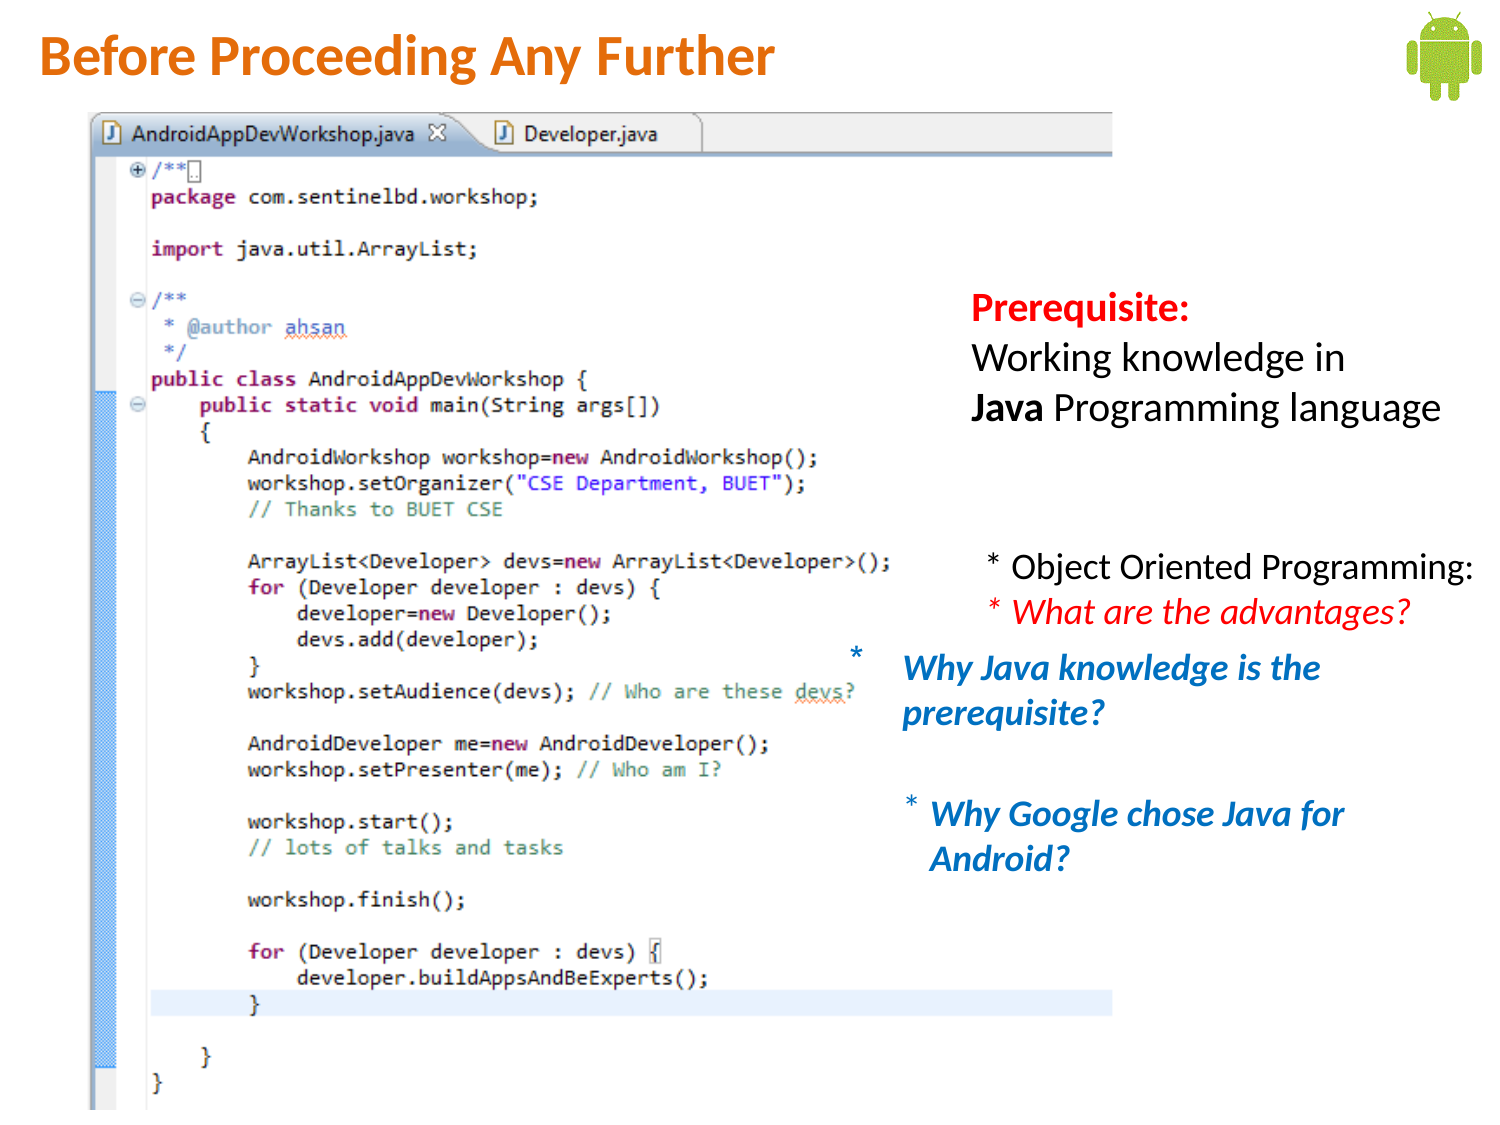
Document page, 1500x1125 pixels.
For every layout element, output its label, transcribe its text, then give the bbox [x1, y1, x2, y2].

title Before Proceeding Any Further [37, 15, 786, 206]
text_box Prerequisite: Working knowledge in Java Programming language [969, 277, 1448, 430]
list * Object Oriented Programming: * What are the advantages? Why Java knowledge is the prerequisite? Why Google chose Java for Android? [0, 540, 1500, 1125]
text_box [1406, 11, 1482, 101]
text_box [87, 112, 1113, 540]
